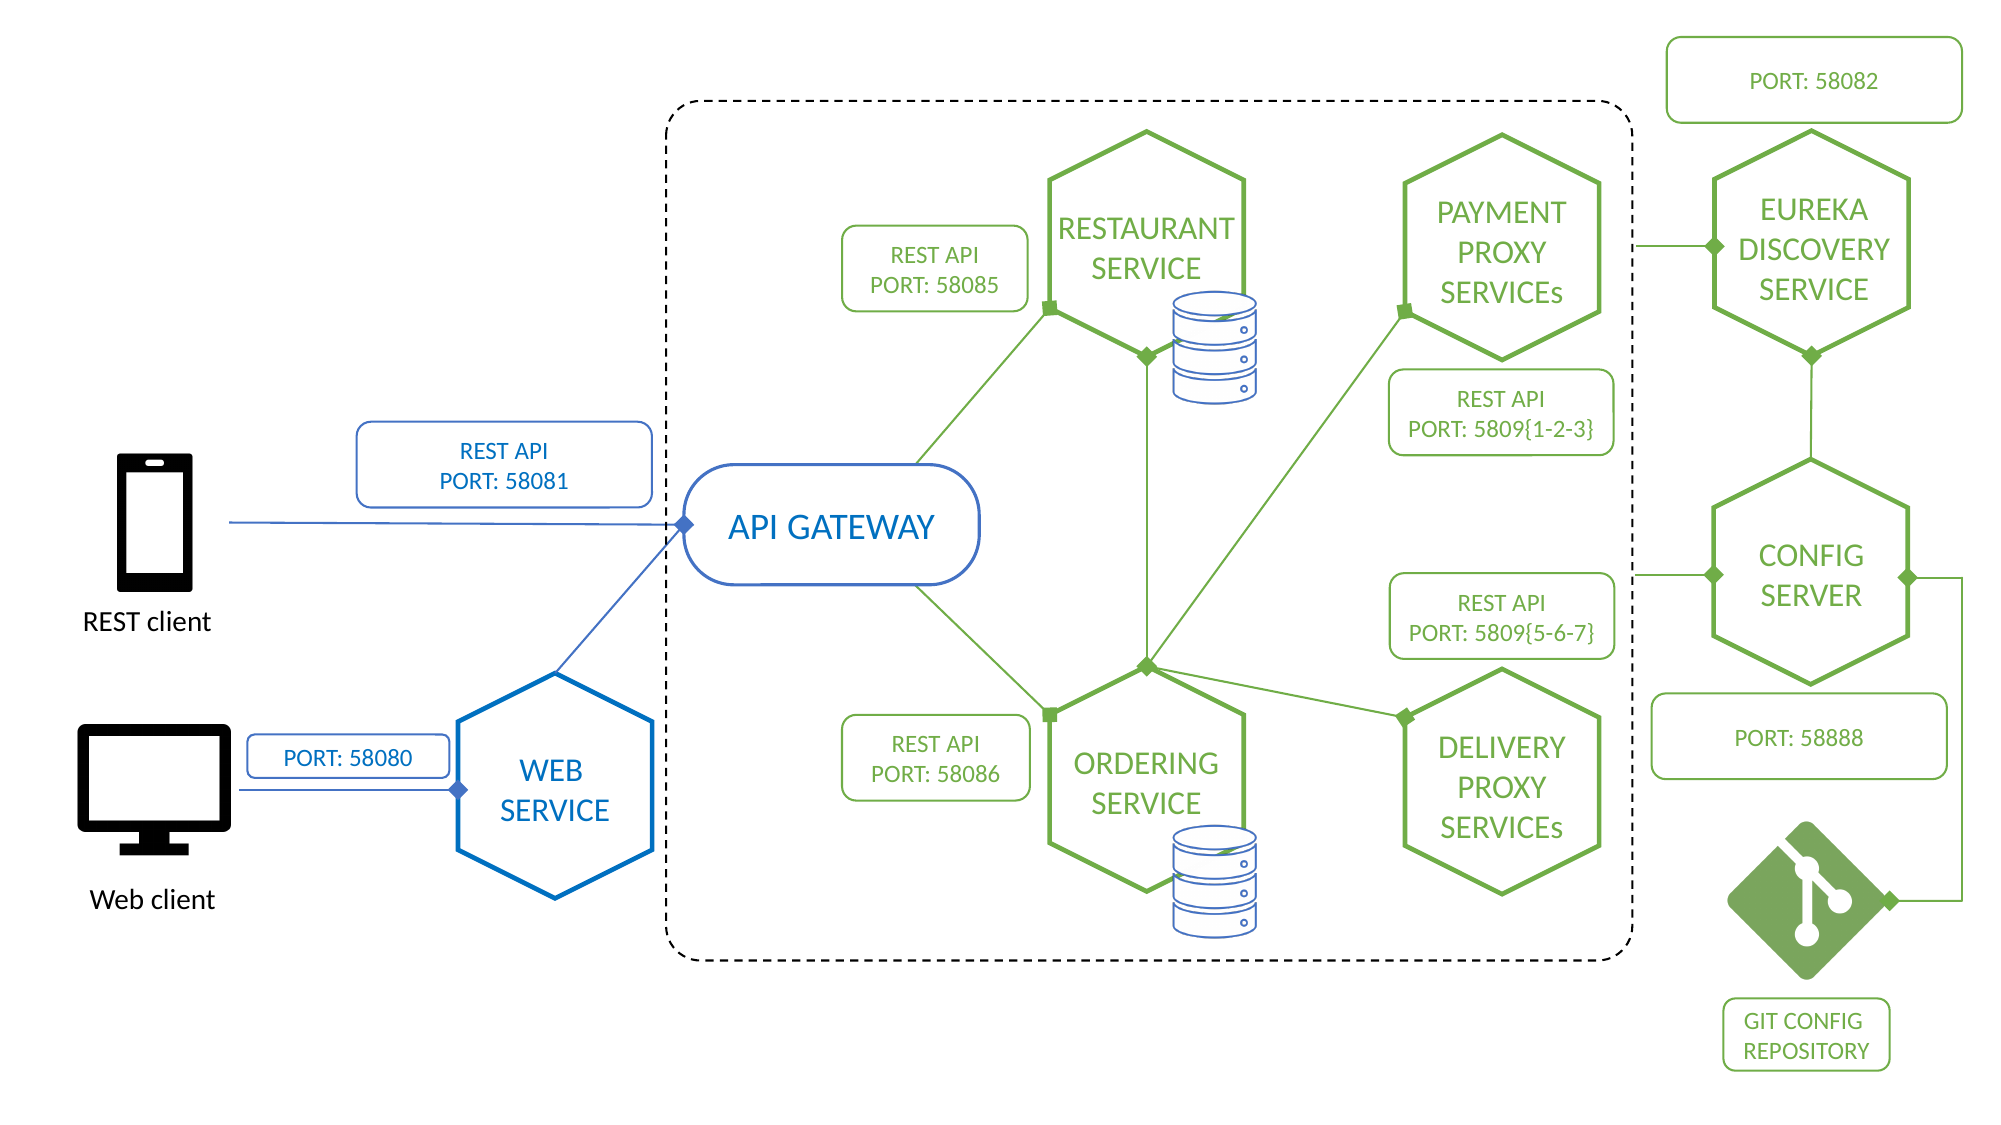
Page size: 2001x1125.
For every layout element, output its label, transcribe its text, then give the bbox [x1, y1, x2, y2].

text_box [1146, 311, 1405, 666]
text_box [1014, 666, 1280, 892]
text_box REST client [68, 594, 229, 645]
text_box REST API PORT: 58081 [355, 420, 654, 509]
picture [1144, 277, 1285, 418]
text_box PORT: 58080 [246, 733, 422, 779]
text_box PORT: 58888 [1650, 692, 1948, 781]
picture [1144, 811, 1285, 952]
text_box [1369, 134, 1635, 360]
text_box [1681, 130, 1947, 356]
picture [1723, 817, 1890, 984]
text_box PORT: 58082 [1665, 35, 1964, 124]
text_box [910, 308, 1050, 471]
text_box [1679, 459, 1944, 685]
text_box GIT CONFIG REPOSITORY [1722, 997, 1891, 1072]
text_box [904, 574, 1050, 715]
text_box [554, 524, 684, 674]
text_box [665, 99, 1634, 962]
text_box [1014, 131, 1280, 357]
picture [78, 447, 230, 598]
picture [62, 697, 246, 882]
text_box Web client [74, 882, 234, 923]
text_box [1146, 666, 1405, 718]
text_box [422, 673, 688, 899]
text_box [1369, 668, 1635, 895]
